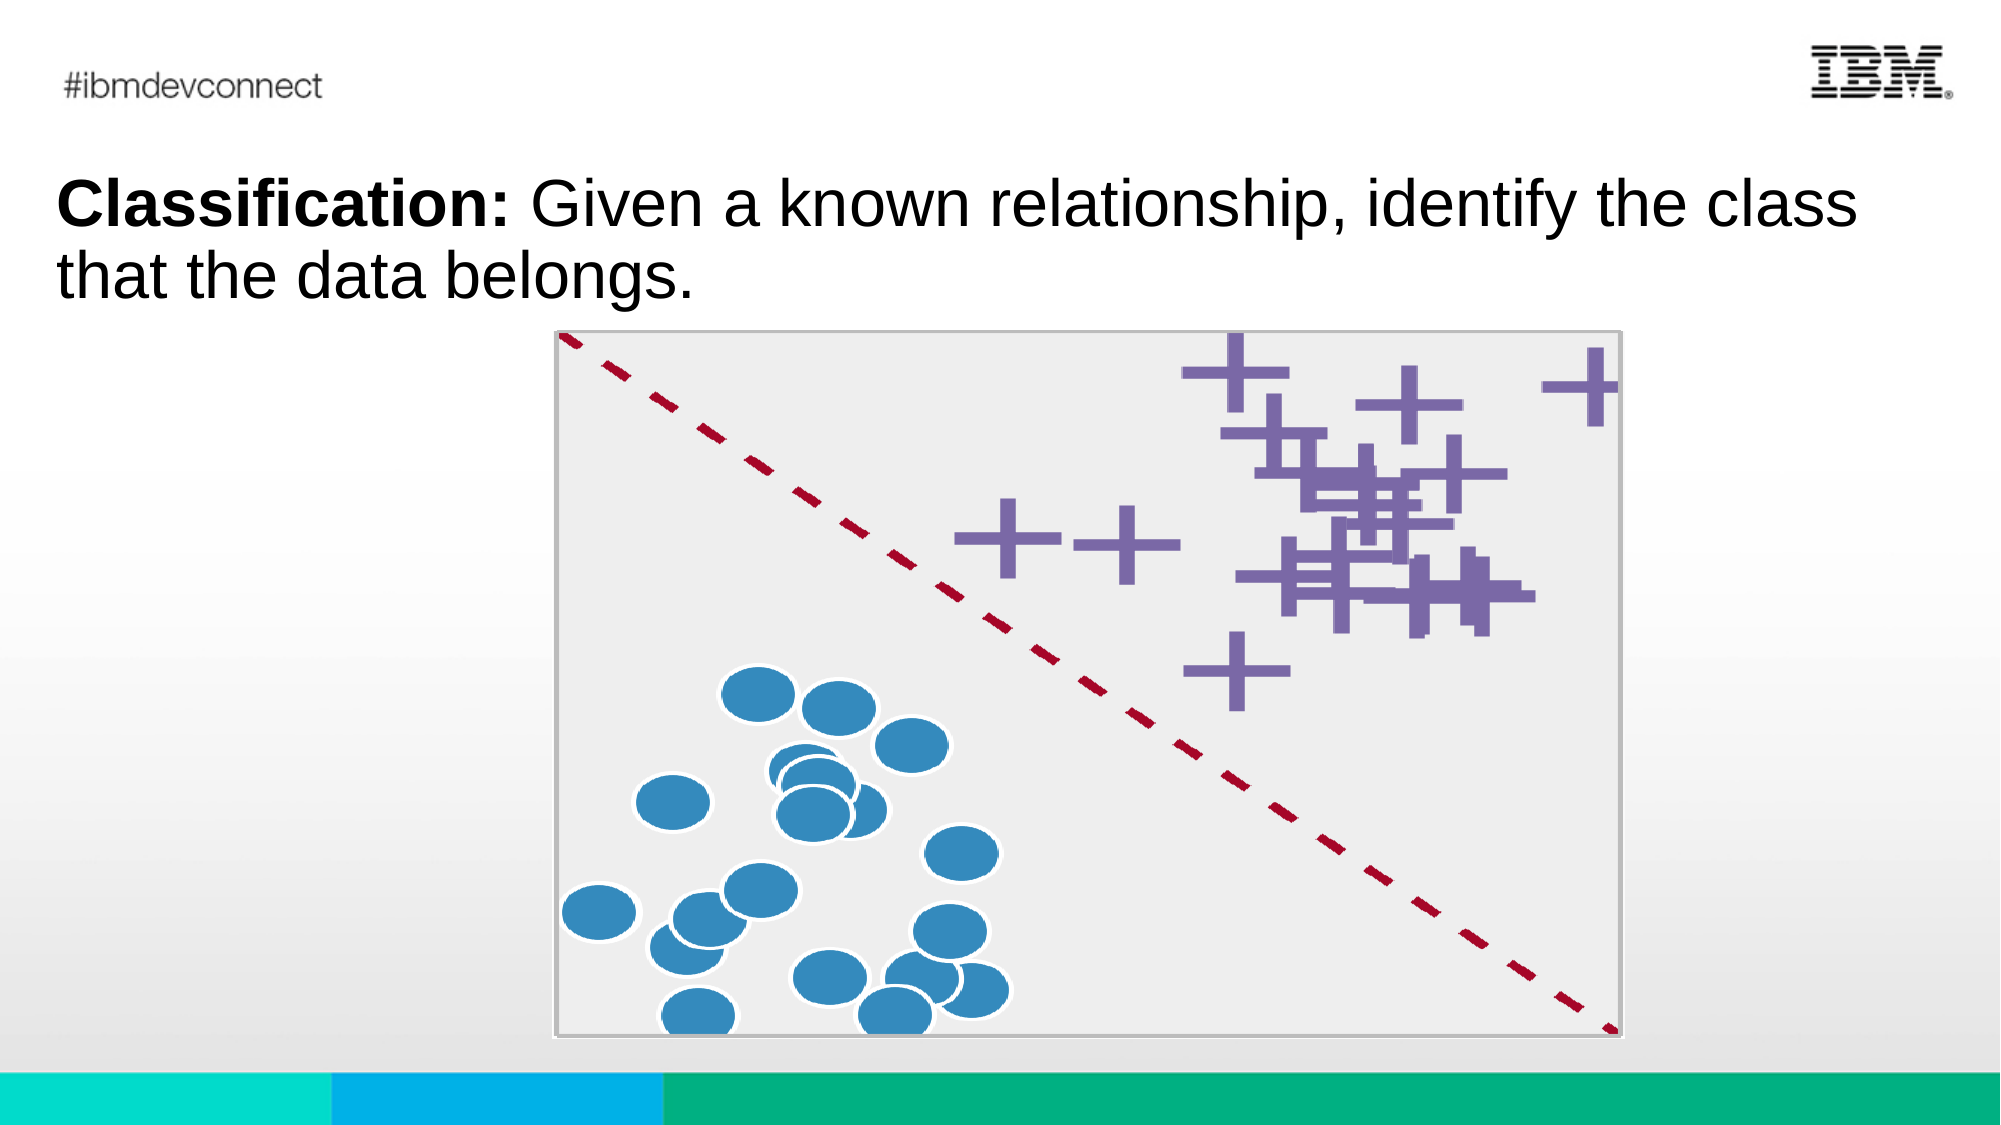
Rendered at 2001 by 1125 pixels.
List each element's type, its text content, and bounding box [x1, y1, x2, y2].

picture [0, 0, 2000, 1125]
list Classification: Given a known relationship, identify the class that the data belongs. [41, 161, 1953, 1061]
